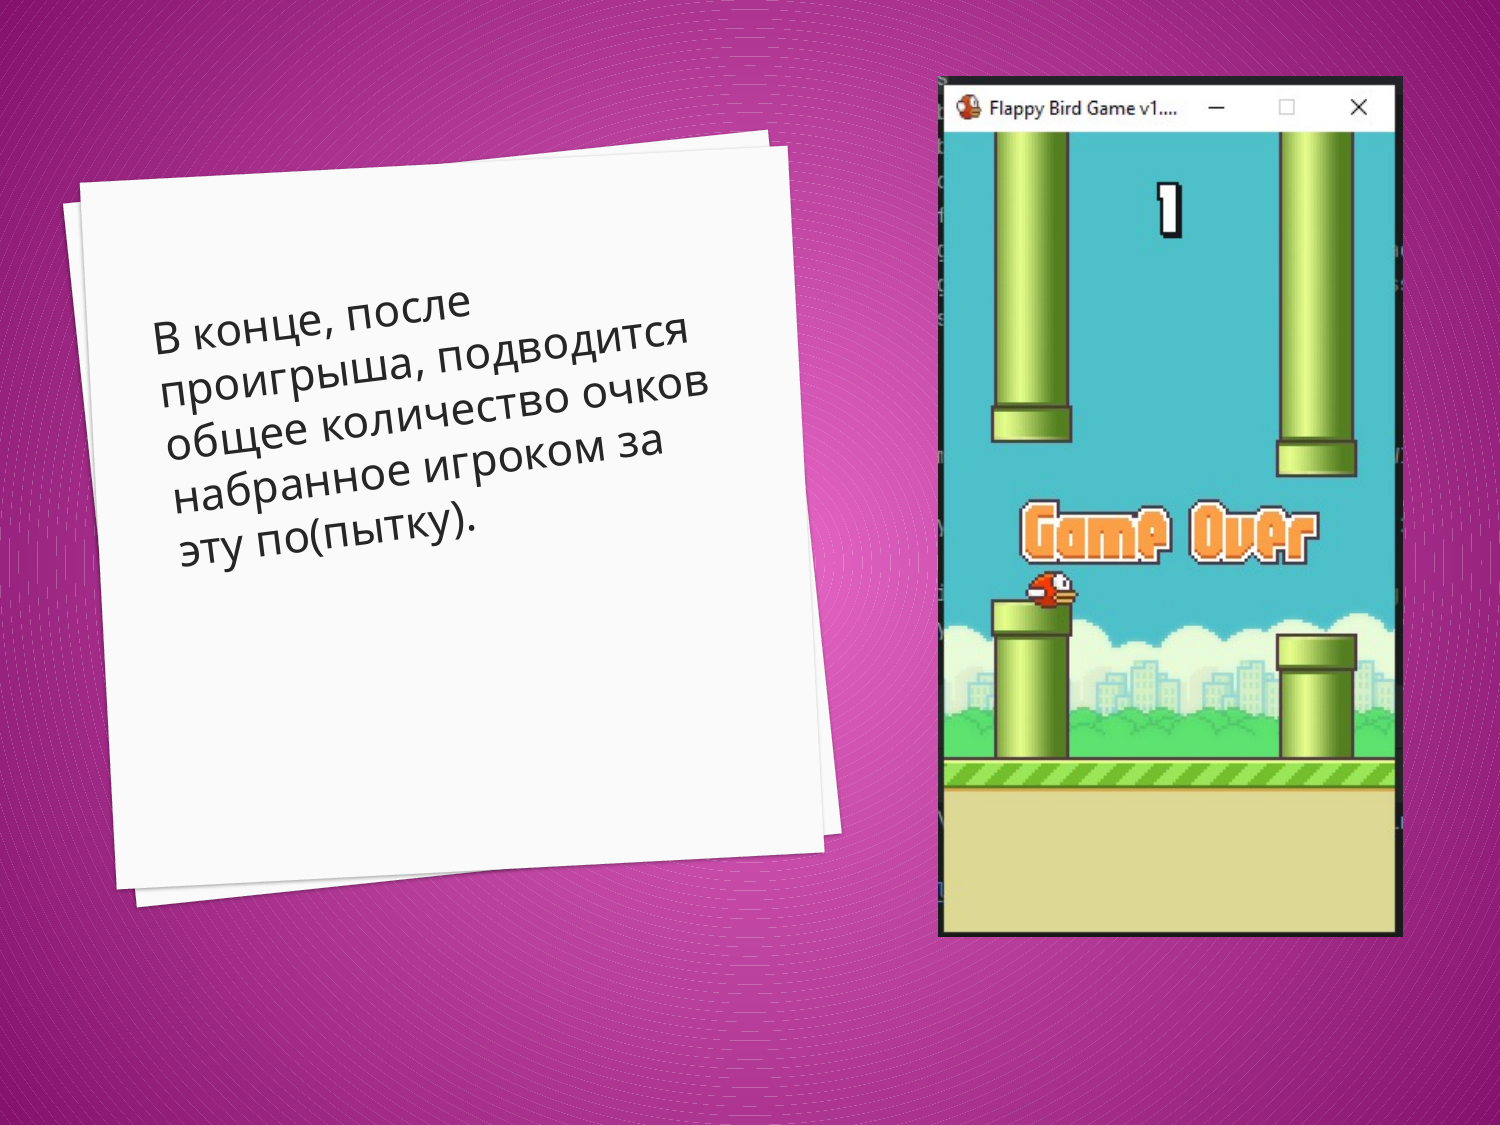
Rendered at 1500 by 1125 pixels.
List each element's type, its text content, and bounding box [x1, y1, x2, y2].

picture [938, 75, 1404, 938]
list В конце, после проигрыша, подводится общее количество очков набранное игроком за эту по(пытку). [135, 243, 733, 626]
